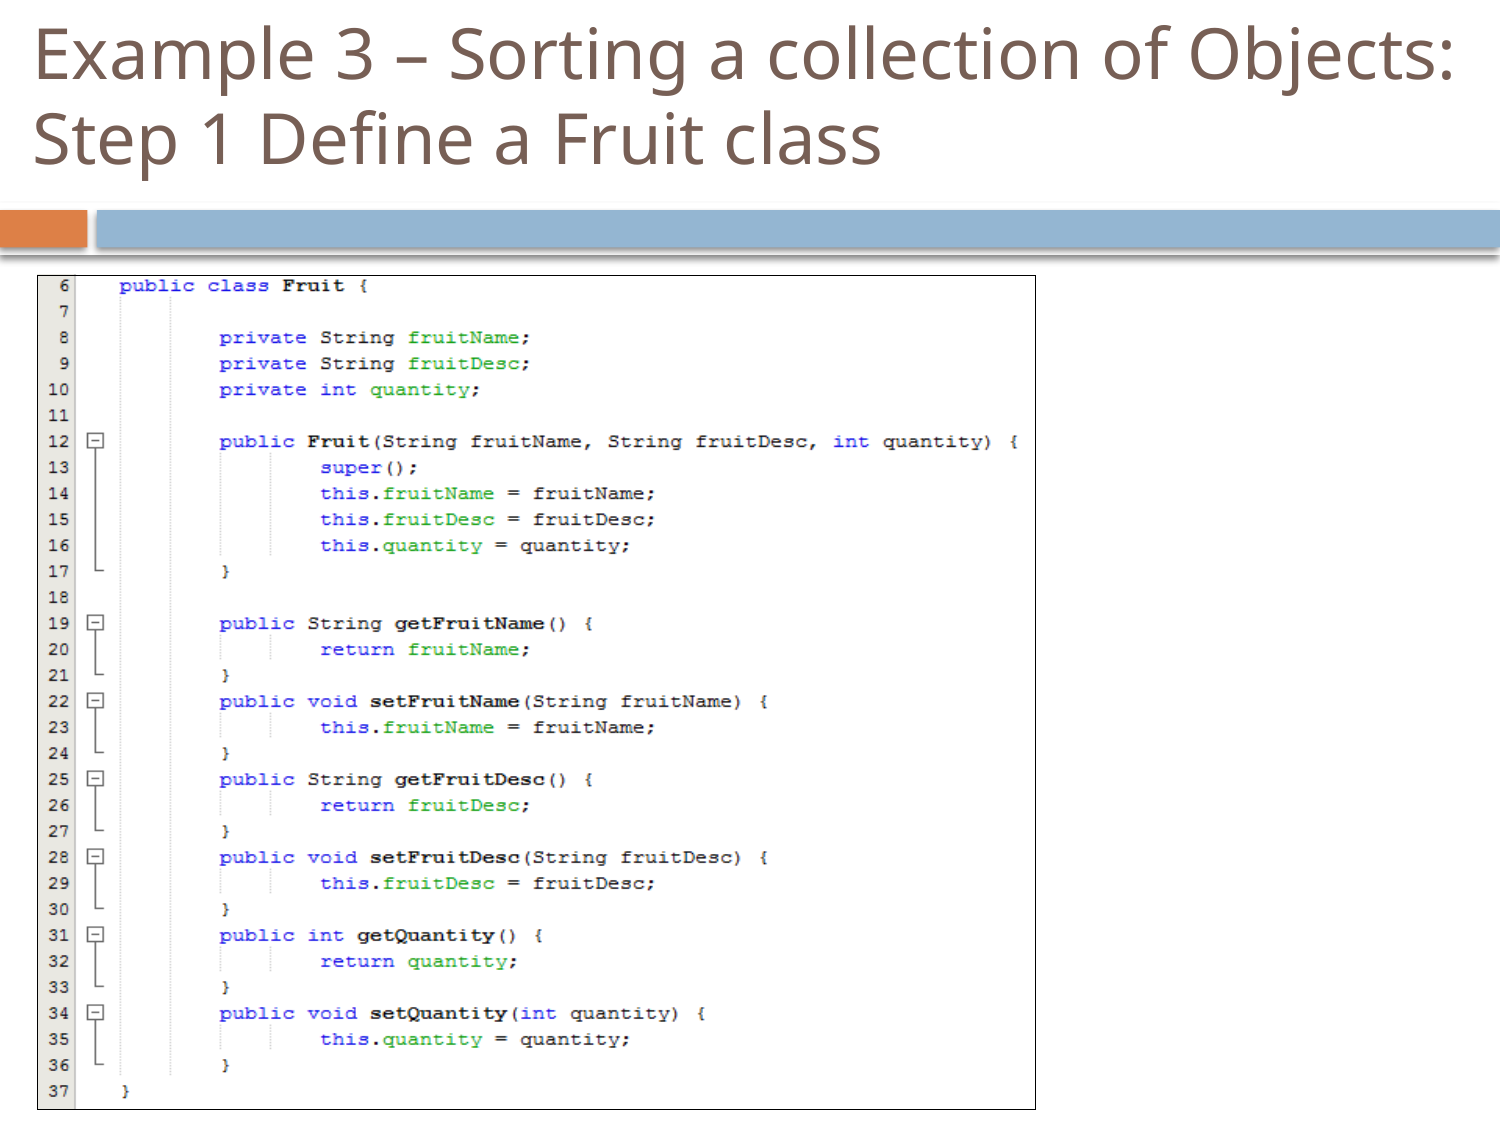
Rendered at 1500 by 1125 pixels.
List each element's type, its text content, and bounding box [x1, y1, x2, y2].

title Example 3 – Sorting a collection of Objects: Step 1 Define a Fruit class [17, 0, 1482, 188]
picture [37, 274, 1037, 1110]
